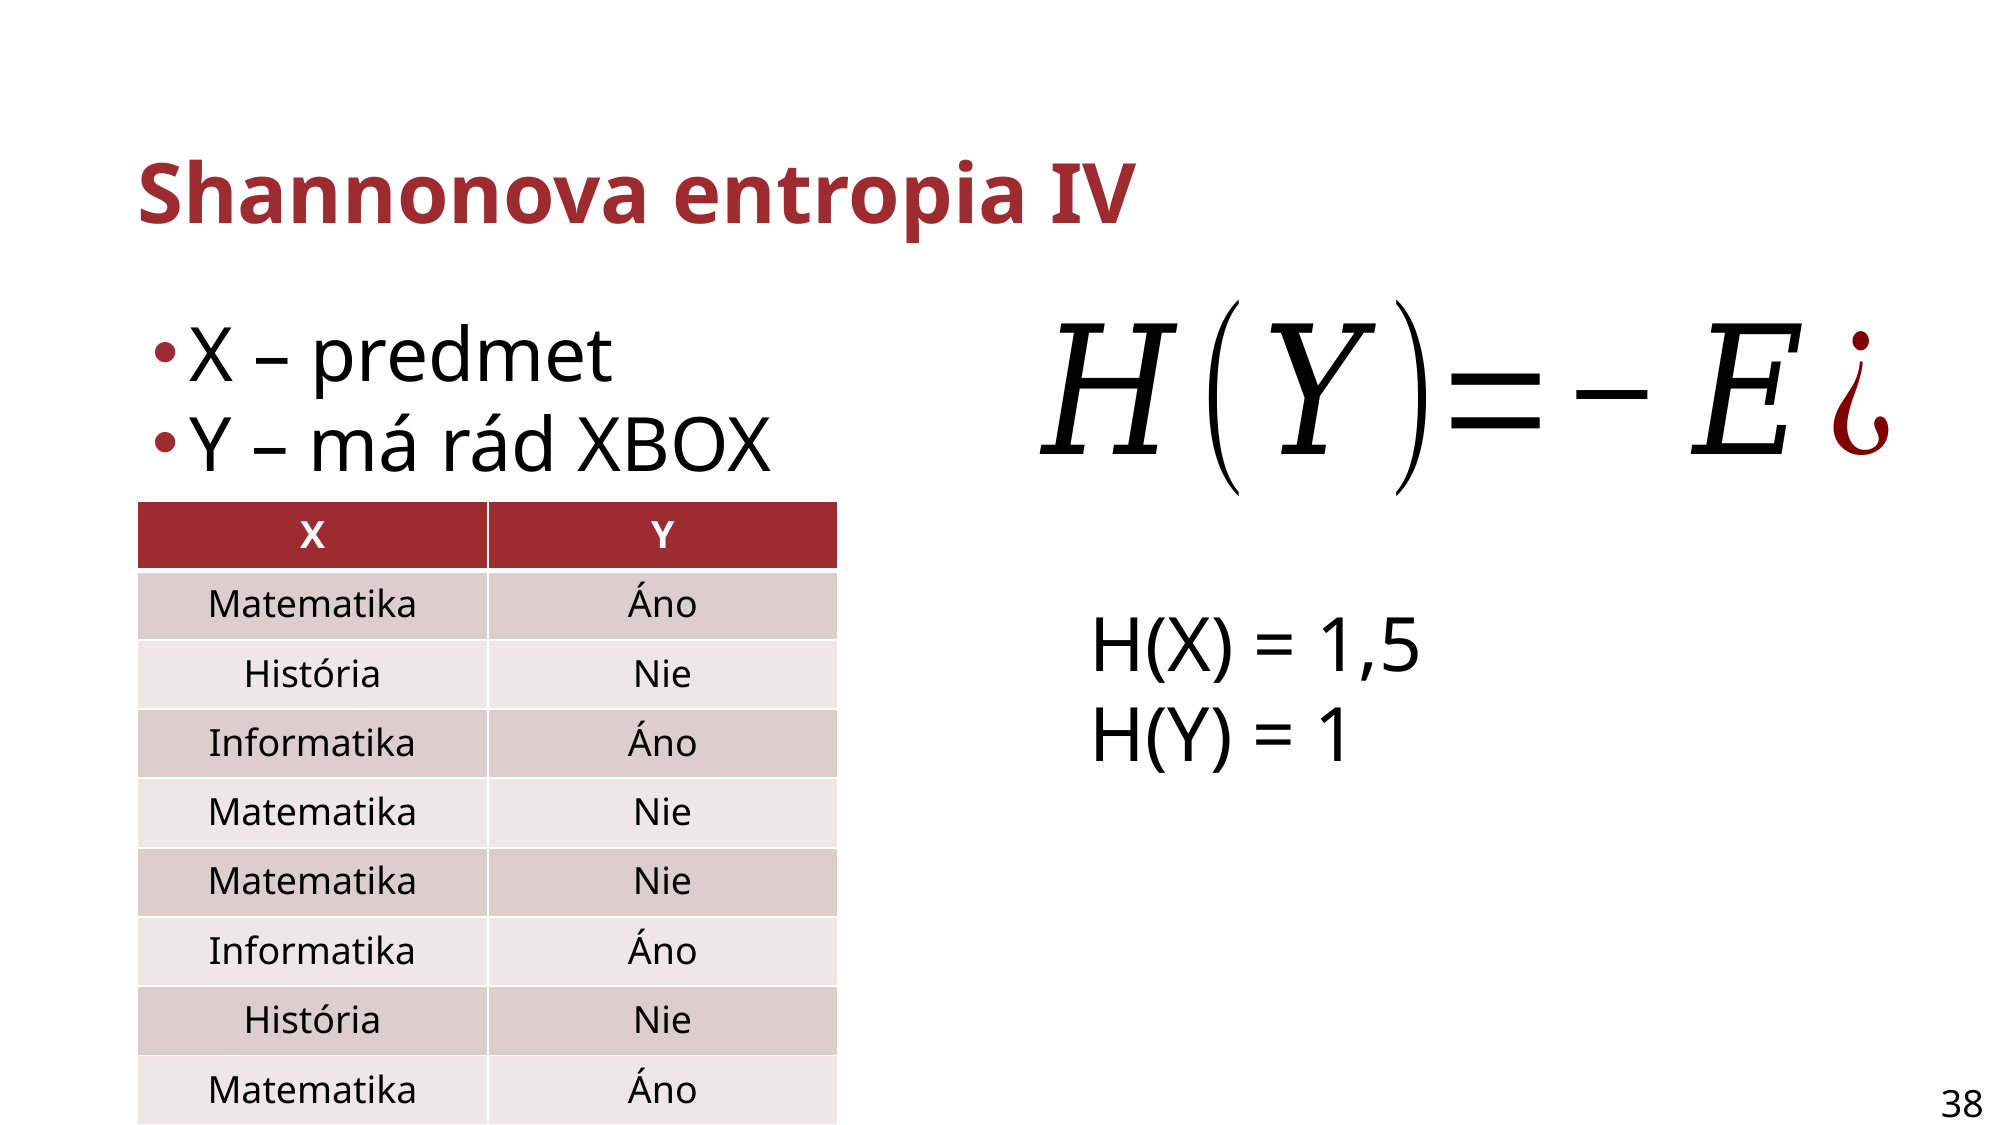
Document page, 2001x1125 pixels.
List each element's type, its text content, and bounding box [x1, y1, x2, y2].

title Shannonova entropia IV [137, 116, 1717, 278]
table_cell Áno [489, 573, 837, 639]
table_cell Matematika [138, 573, 487, 639]
table_cell Informatika [138, 710, 487, 777]
table_cell História [138, 641, 487, 708]
table_cell Matematika [138, 1056, 487, 1124]
table_header X [138, 502, 487, 568]
table_cell Áno [489, 1056, 837, 1124]
table_cell Nie [489, 987, 837, 1055]
table_cell Matematika [138, 849, 487, 916]
table_cell Áno [489, 918, 837, 985]
table_cell Matematika [138, 779, 487, 847]
text_box H(X) = 1,5 H(Y) = 1 [999, 589, 2000, 784]
table_cell Nie [489, 779, 837, 847]
table_cell História [138, 987, 487, 1055]
table_cell Nie [489, 849, 837, 916]
table_cell Áno [489, 710, 837, 777]
table_header Y [489, 502, 837, 568]
list X – predmet Y – má rád XBOX [137, 299, 1863, 1069]
table_cell Informatika [138, 918, 487, 985]
table_cell Nie [489, 641, 837, 708]
